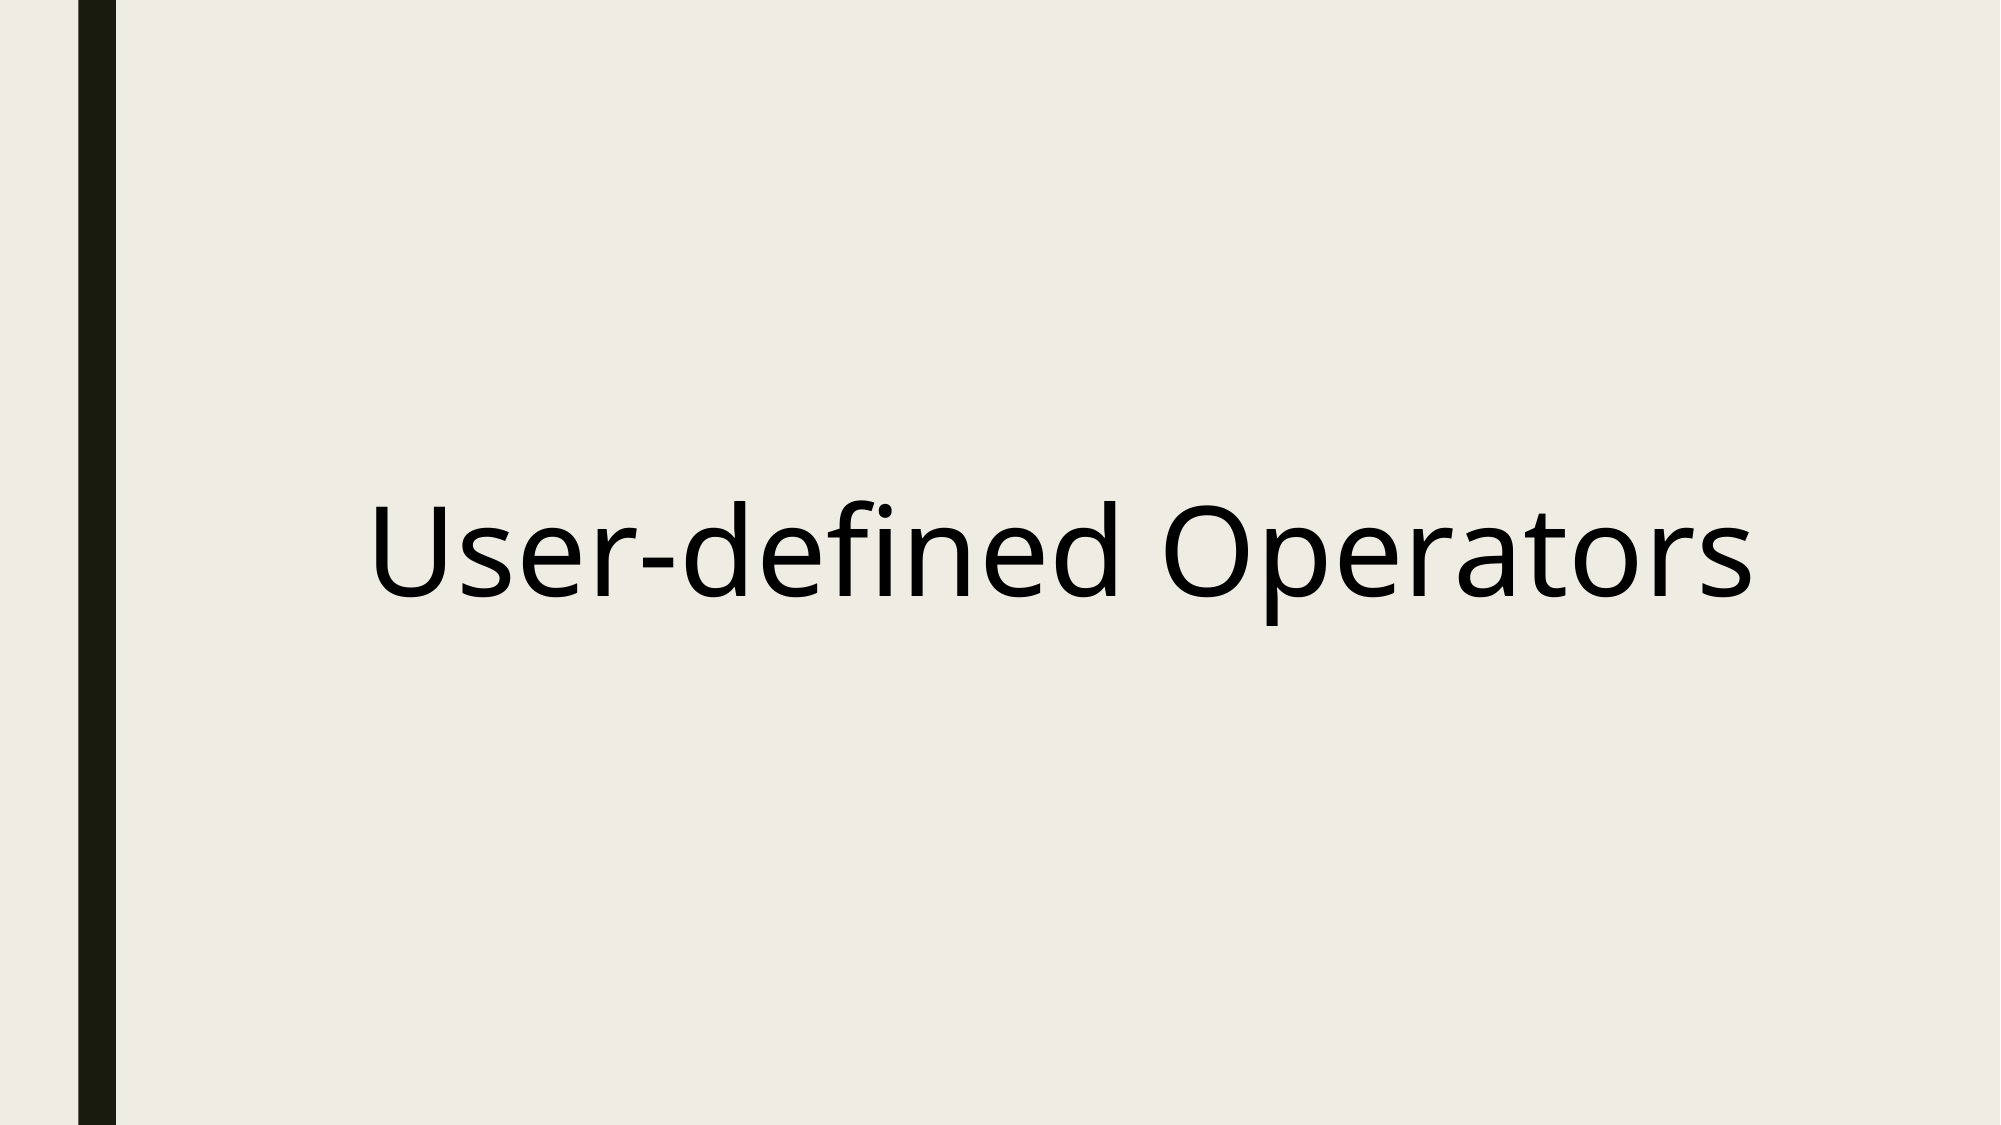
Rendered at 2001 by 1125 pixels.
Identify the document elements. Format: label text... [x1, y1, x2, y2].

text_box User-defined Operators [150, 463, 1973, 629]
